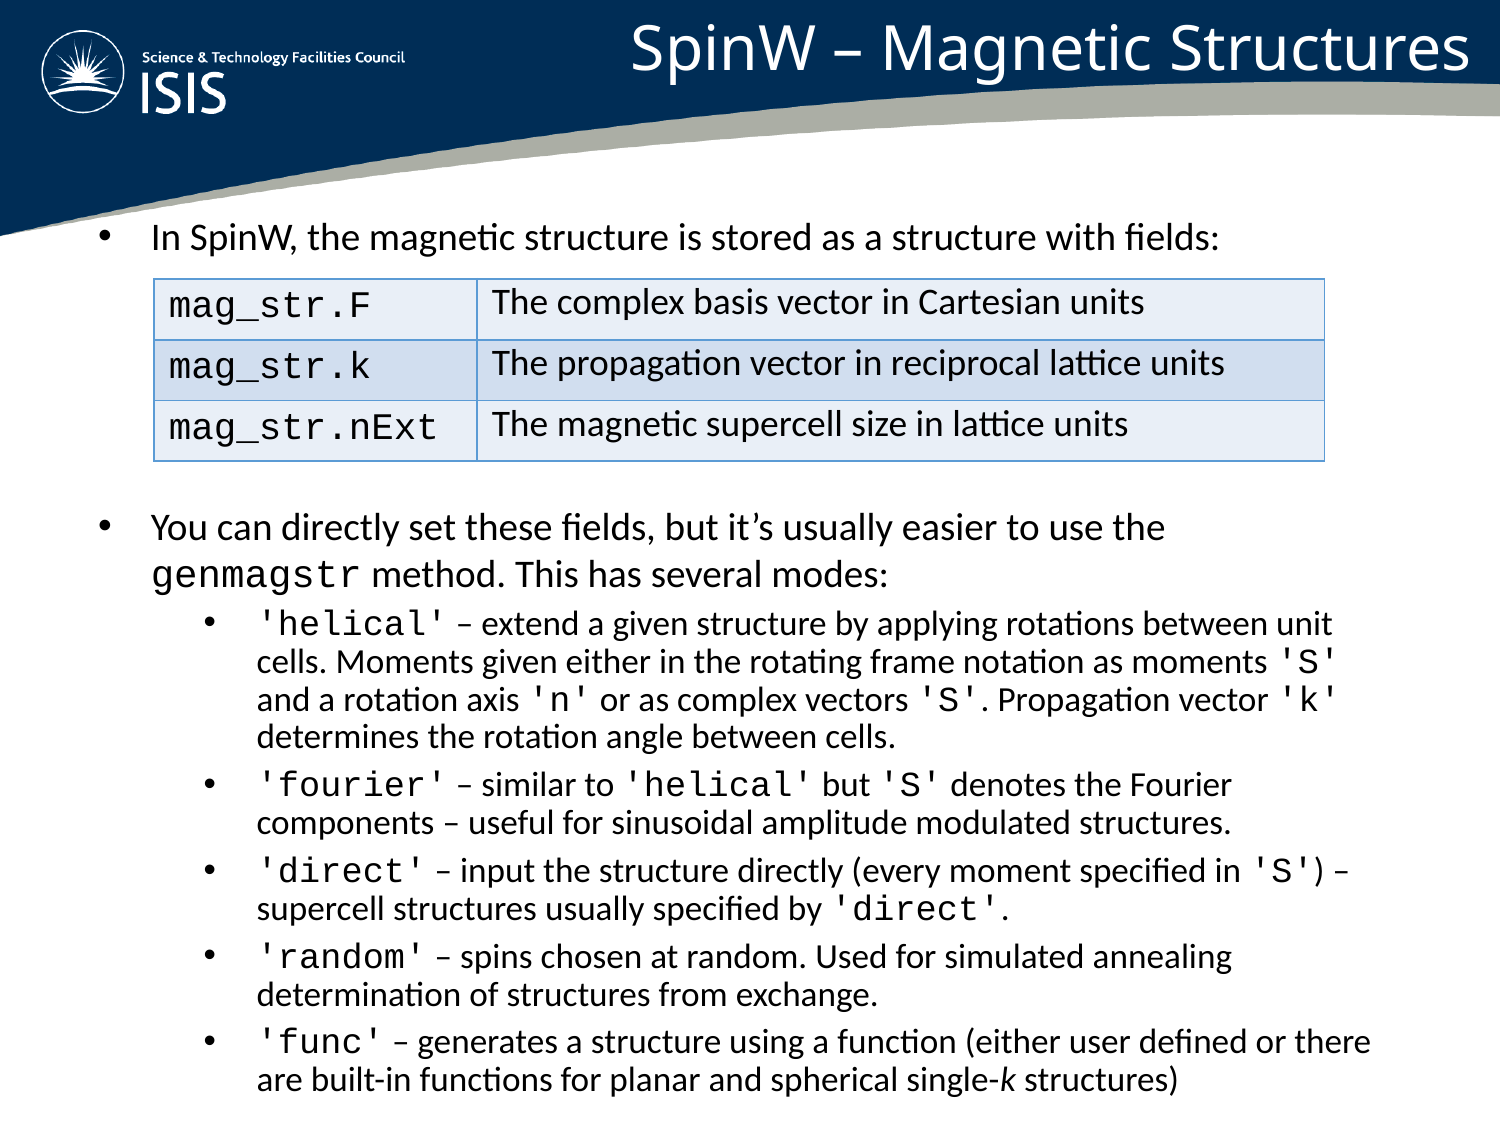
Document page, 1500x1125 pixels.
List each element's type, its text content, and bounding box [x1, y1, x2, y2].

table_cell mag_str.nExt [155, 401, 476, 460]
table_header mag_str.F [155, 280, 476, 339]
table_cell mag_str.k [155, 341, 476, 400]
text_box In SpinW, the magnetic structure is stored as a structure with fields: You can directly set these fields, but it’s usually easier to use the genmagstr method. This has several modes: 'helical' – extend a given structure by applying rotations between unit cells. Moments given either in the rotating frame notation as moments 'S' and a rotation axis 'n' or as complex vectors 'S'. Propagation vector 'k' determines the rotation angle between cells. 'fourier' – similar to 'helical' but 'S' denotes the Fourier components – useful for sinusoidal amplitude modulated structures. 'direct' – input the structure directly (every moment specified in 'S') – supercell structures usually specified by 'direct'. 'random' – spins chosen at random. Used for simulated annealing determination of structures from exchange. 'func' – generates a structure using a function (either user defined or there are built-in functions for planar and spherical single-k structures) [83, 203, 1399, 1116]
text_box SpinW – Magnetic Structures [447, 0, 1487, 92]
table_header The complex basis vector in Cartesian units [478, 280, 1324, 339]
table_cell The magnetic supercell size in lattice units [478, 401, 1324, 460]
picture [0, 0, 1500, 302]
table_cell The propagation vector in reciprocal lattice units [478, 341, 1324, 400]
